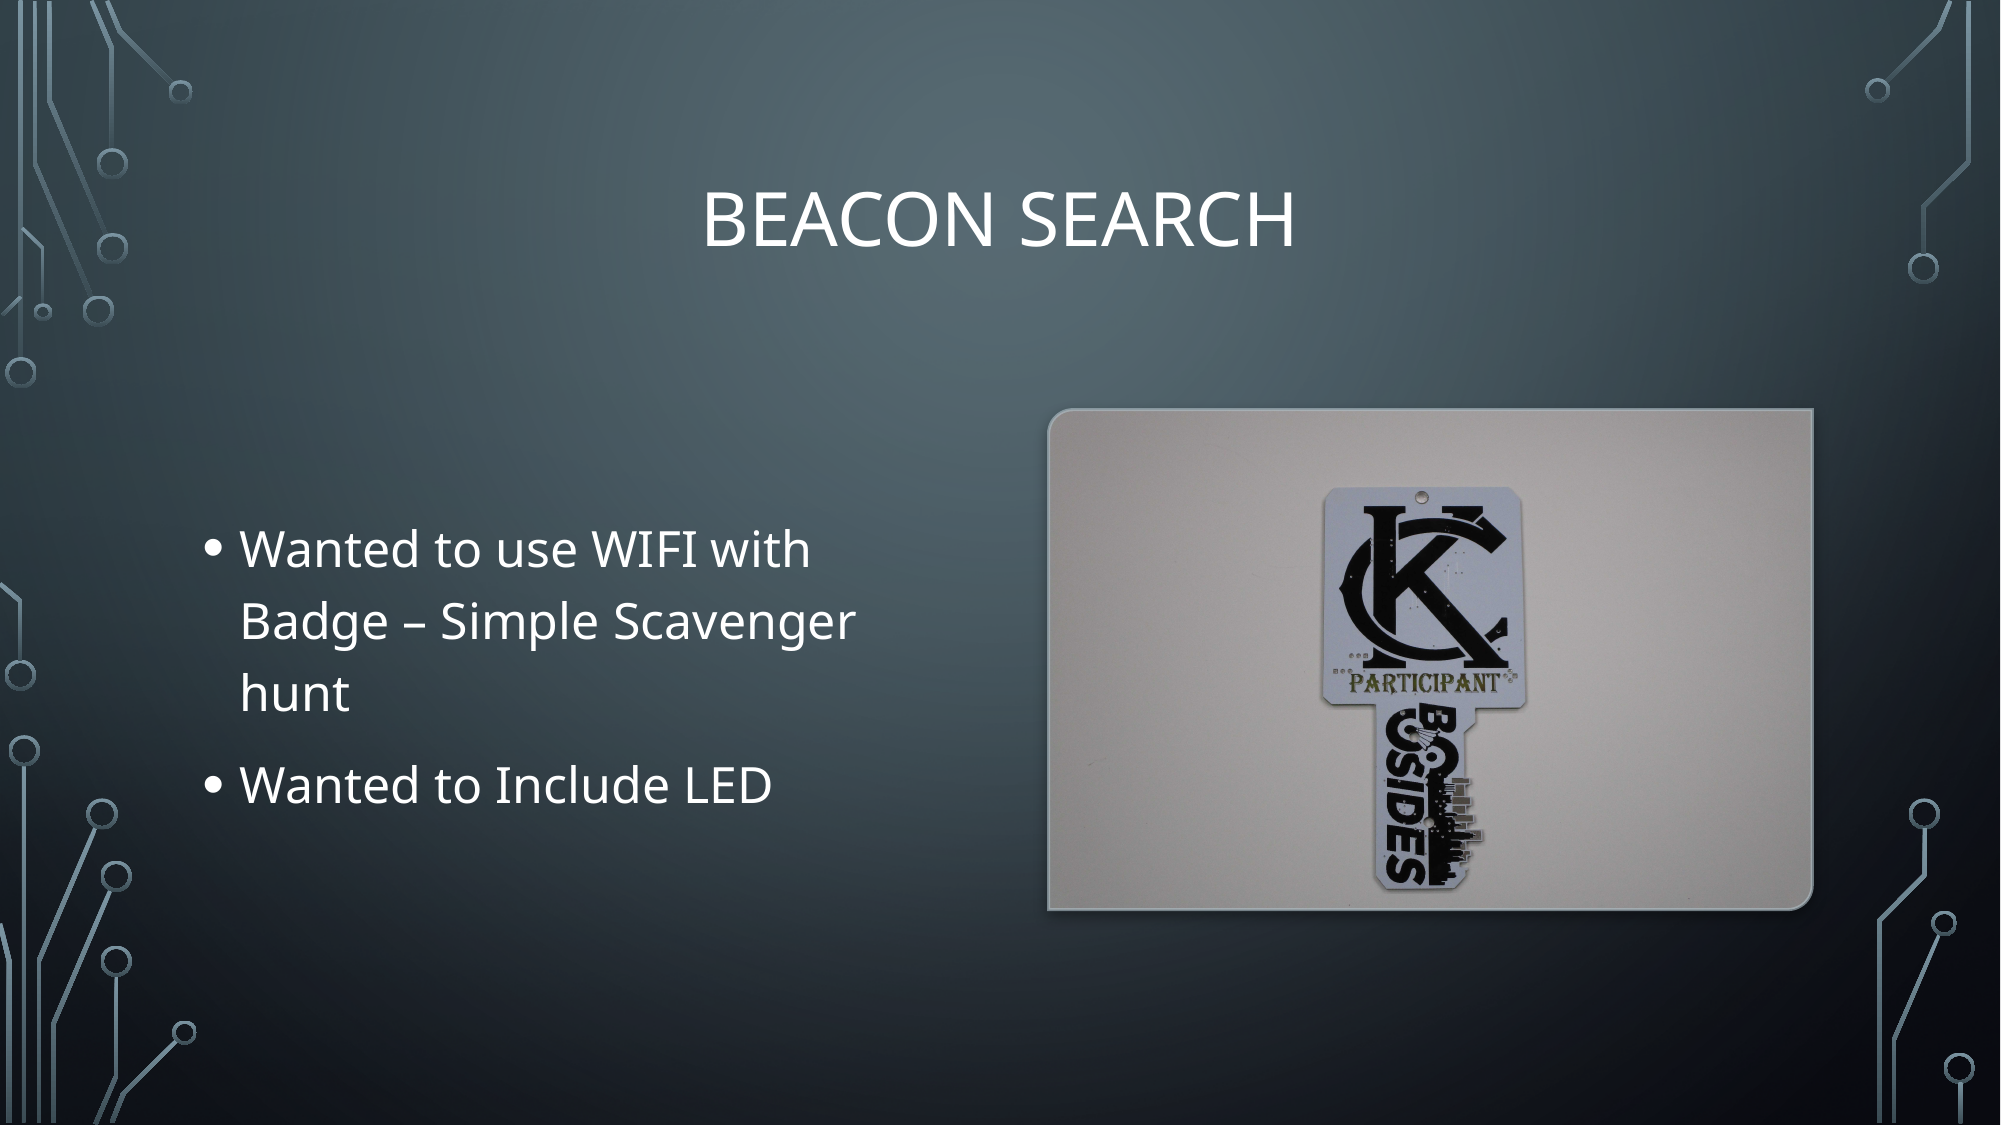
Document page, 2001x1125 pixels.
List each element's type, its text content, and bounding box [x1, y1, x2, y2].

picture [1048, 409, 1813, 910]
list Wanted to use WIFI with Badge – Simple Scavenger hunt Wanted to Include LED [187, 369, 982, 950]
title Beacon Search [187, 101, 1813, 344]
